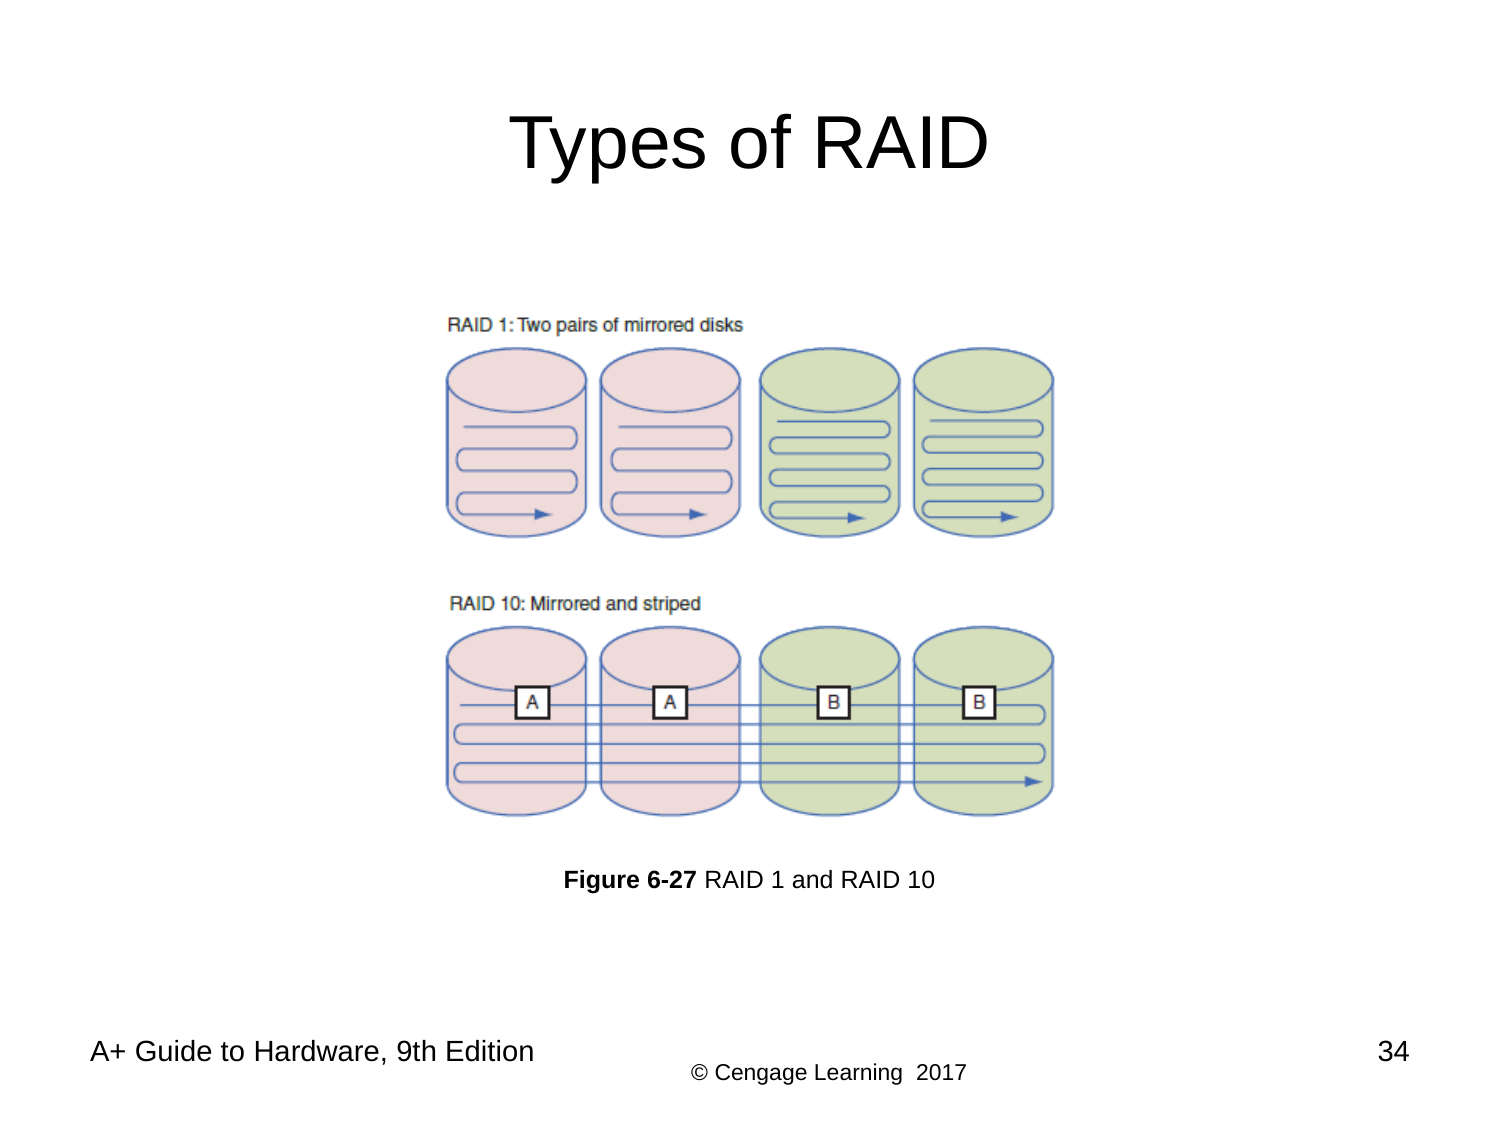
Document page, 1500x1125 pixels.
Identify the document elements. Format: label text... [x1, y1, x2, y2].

text_box Figure 6-27 RAID 1 and RAID 10 [548, 856, 951, 902]
footer A+ Guide to Hardware, 9th Edition [74, 1024, 663, 1103]
slide_number 34 [1074, 1024, 1426, 1103]
title Types of RAID [75, 45, 1425, 233]
picture [435, 299, 1065, 826]
